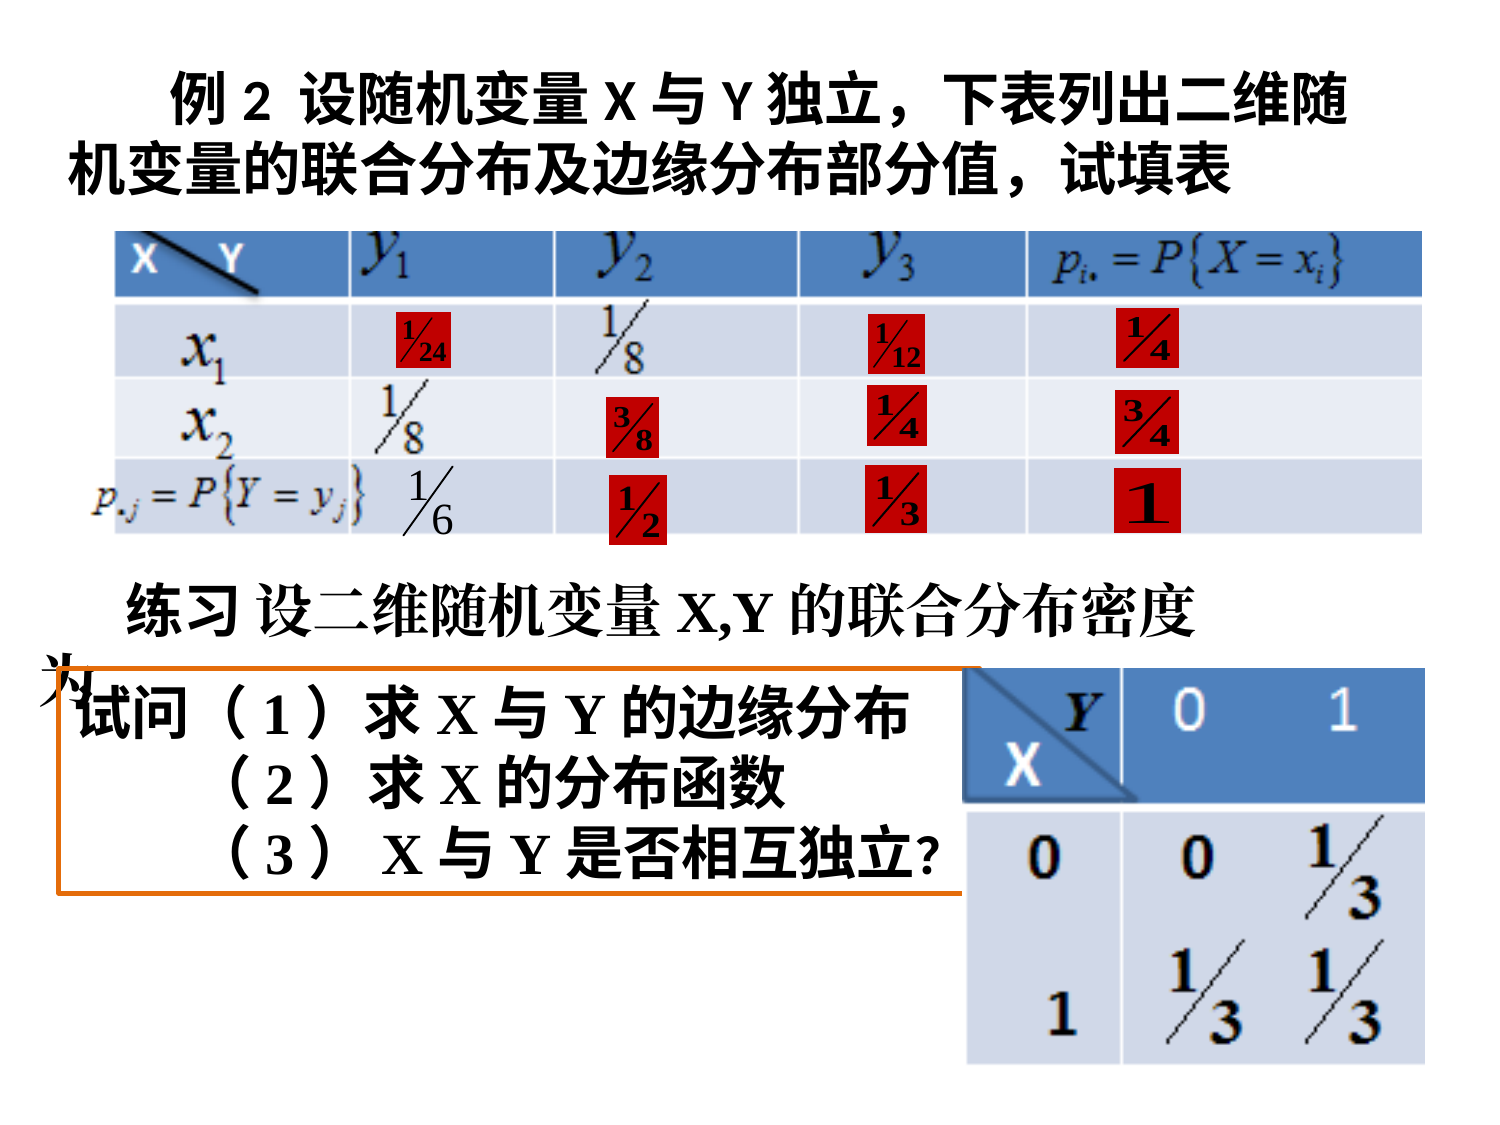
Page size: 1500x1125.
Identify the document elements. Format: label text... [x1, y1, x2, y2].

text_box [395, 311, 452, 369]
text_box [608, 474, 668, 546]
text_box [866, 385, 928, 447]
text_box 试问（1）求X与Y的边缘分布 （2）求X的分布函数 （3）X与Y是否相互独立？ [58, 668, 961, 894]
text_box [394, 455, 463, 546]
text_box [1115, 307, 1180, 369]
picture [76, 231, 1422, 553]
text_box 练习 设二维随机变量X,Y的联合分布密度为 [23, 567, 1243, 792]
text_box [865, 464, 928, 534]
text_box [1114, 467, 1181, 534]
picture [962, 668, 1425, 1071]
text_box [1114, 389, 1180, 455]
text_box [605, 396, 660, 459]
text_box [867, 314, 926, 375]
text_box 例2 设随机变量X与Y独立，下表列出二维随机变量的联合分布及边缘分布部分值，试填表 [53, 54, 1386, 210]
